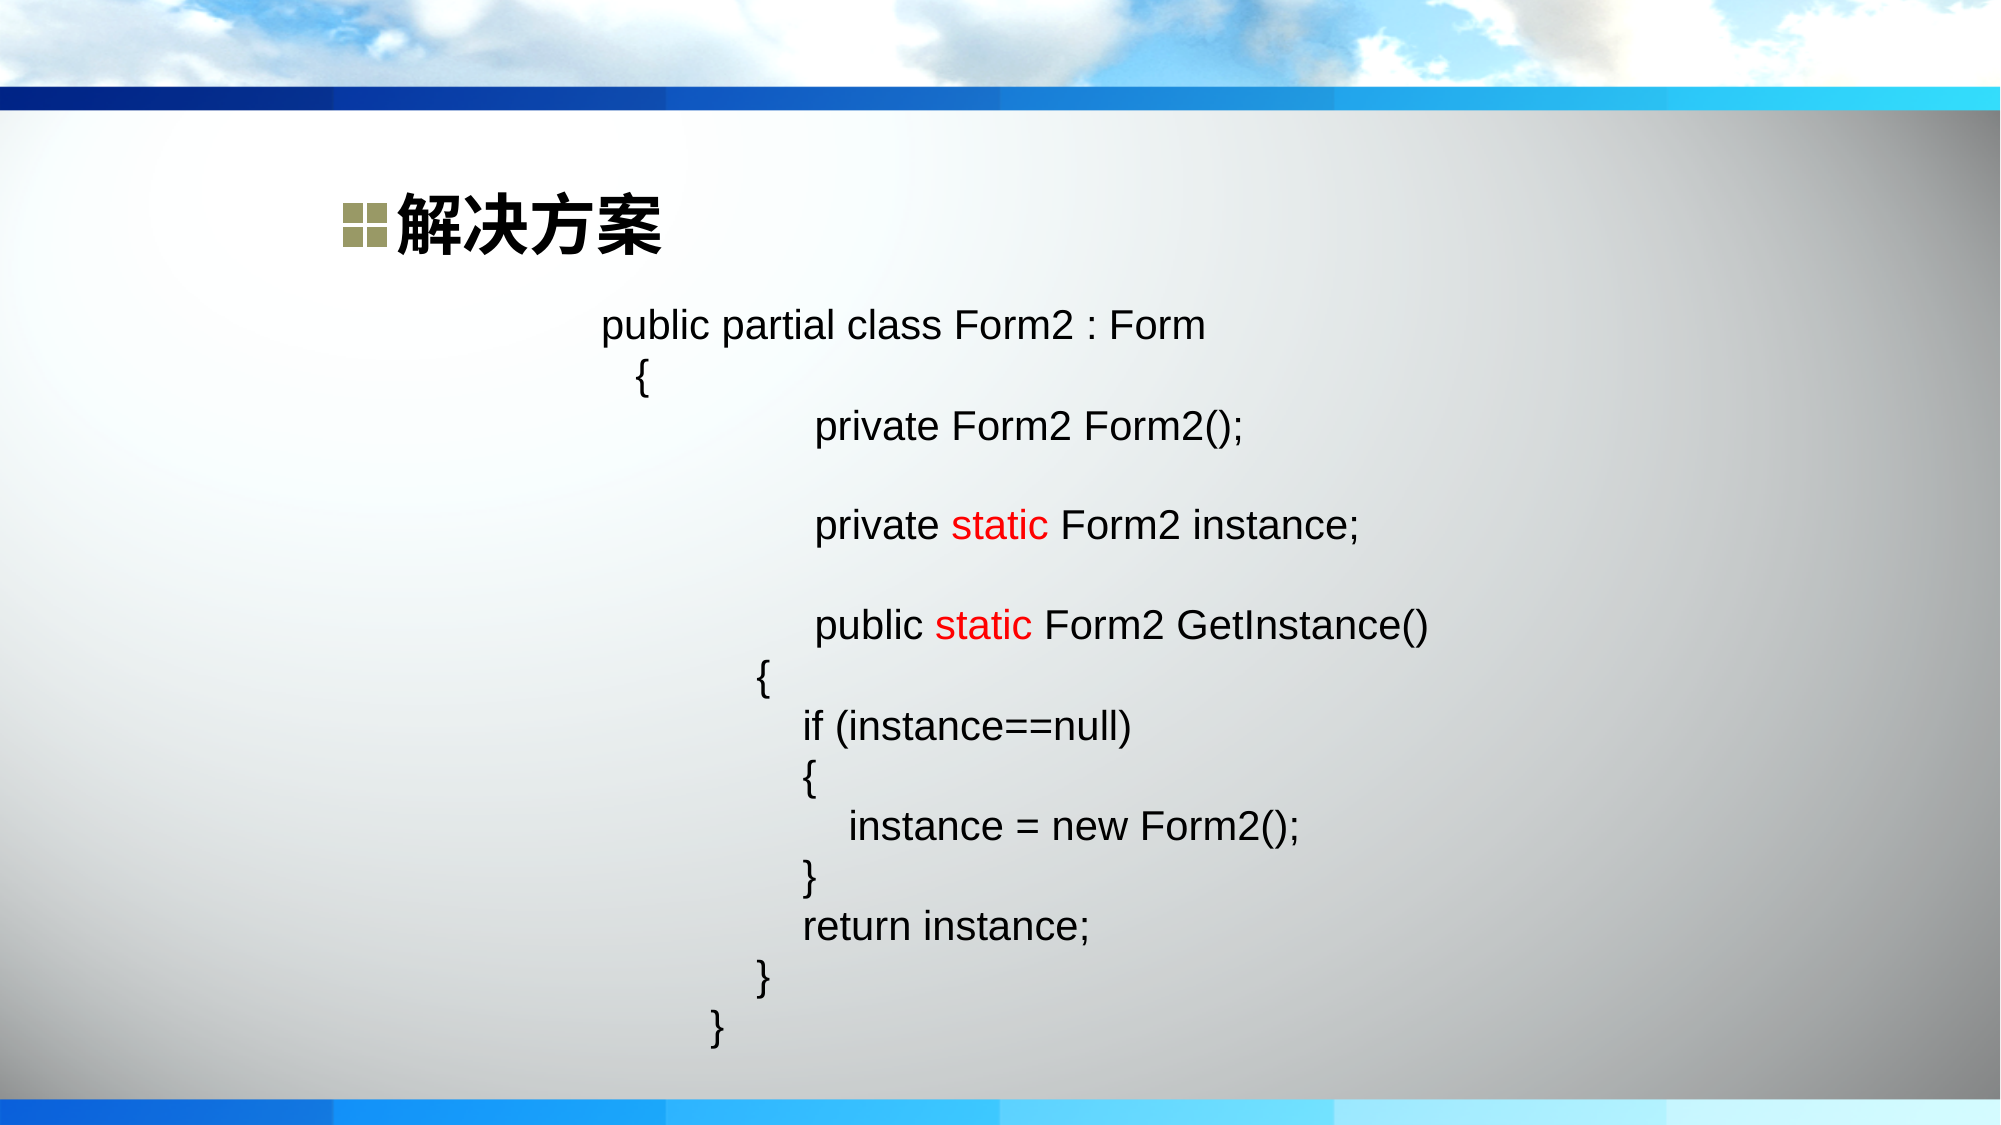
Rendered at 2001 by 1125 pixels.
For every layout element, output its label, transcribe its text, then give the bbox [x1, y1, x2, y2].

list 解决方案 [324, 175, 1668, 1055]
text_box public partial class Form2 : Form { private Form2 Form2(); private static Form2 instance; public static Form2 GetInstance() { if (instance==null) { instance = new Form2(); } return instance; } } [574, 290, 1721, 1056]
picture [0, 0, 2001, 1125]
